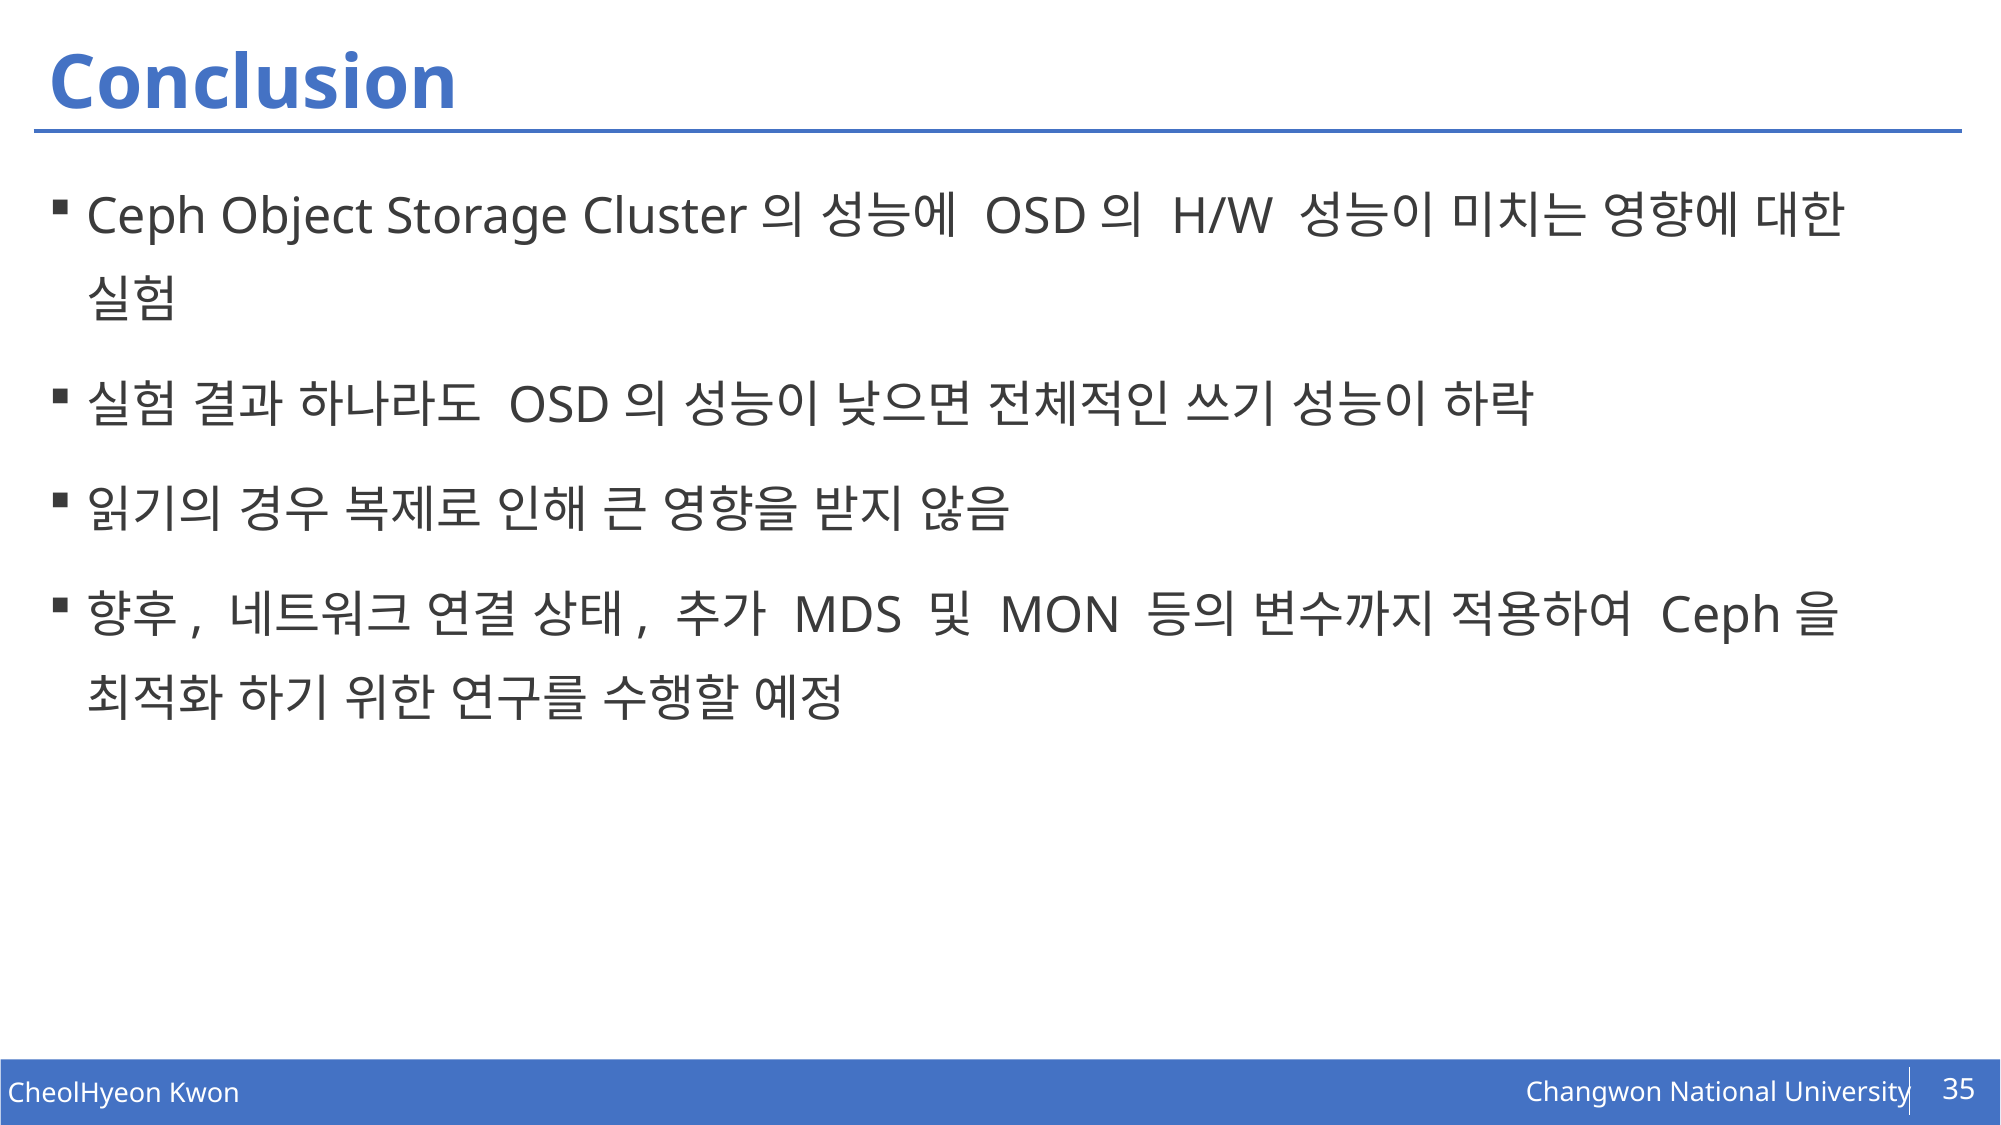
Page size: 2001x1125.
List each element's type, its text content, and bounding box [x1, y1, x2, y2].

slide_number 35 [1922, 1060, 1996, 1121]
list Ceph Object Storage Cluster의 성능에 OSD의 H/W 성능이 미치는 영향에 대한 실험 실험 결과 하나라도 OSD의 성능이 낮으면 전체적인 쓰기 성능이 하락 읽기의 경우 복제로 인해 큰 영향을 받지 않음 향후, 네트워크 연결 상태, 추가 MDS 및 MON 등의 변수까지 적용하여 Ceph을 최적화 하기 위한 연구를 수행할 예정 [33, 152, 1963, 997]
title Conclusion [33, 27, 1963, 143]
